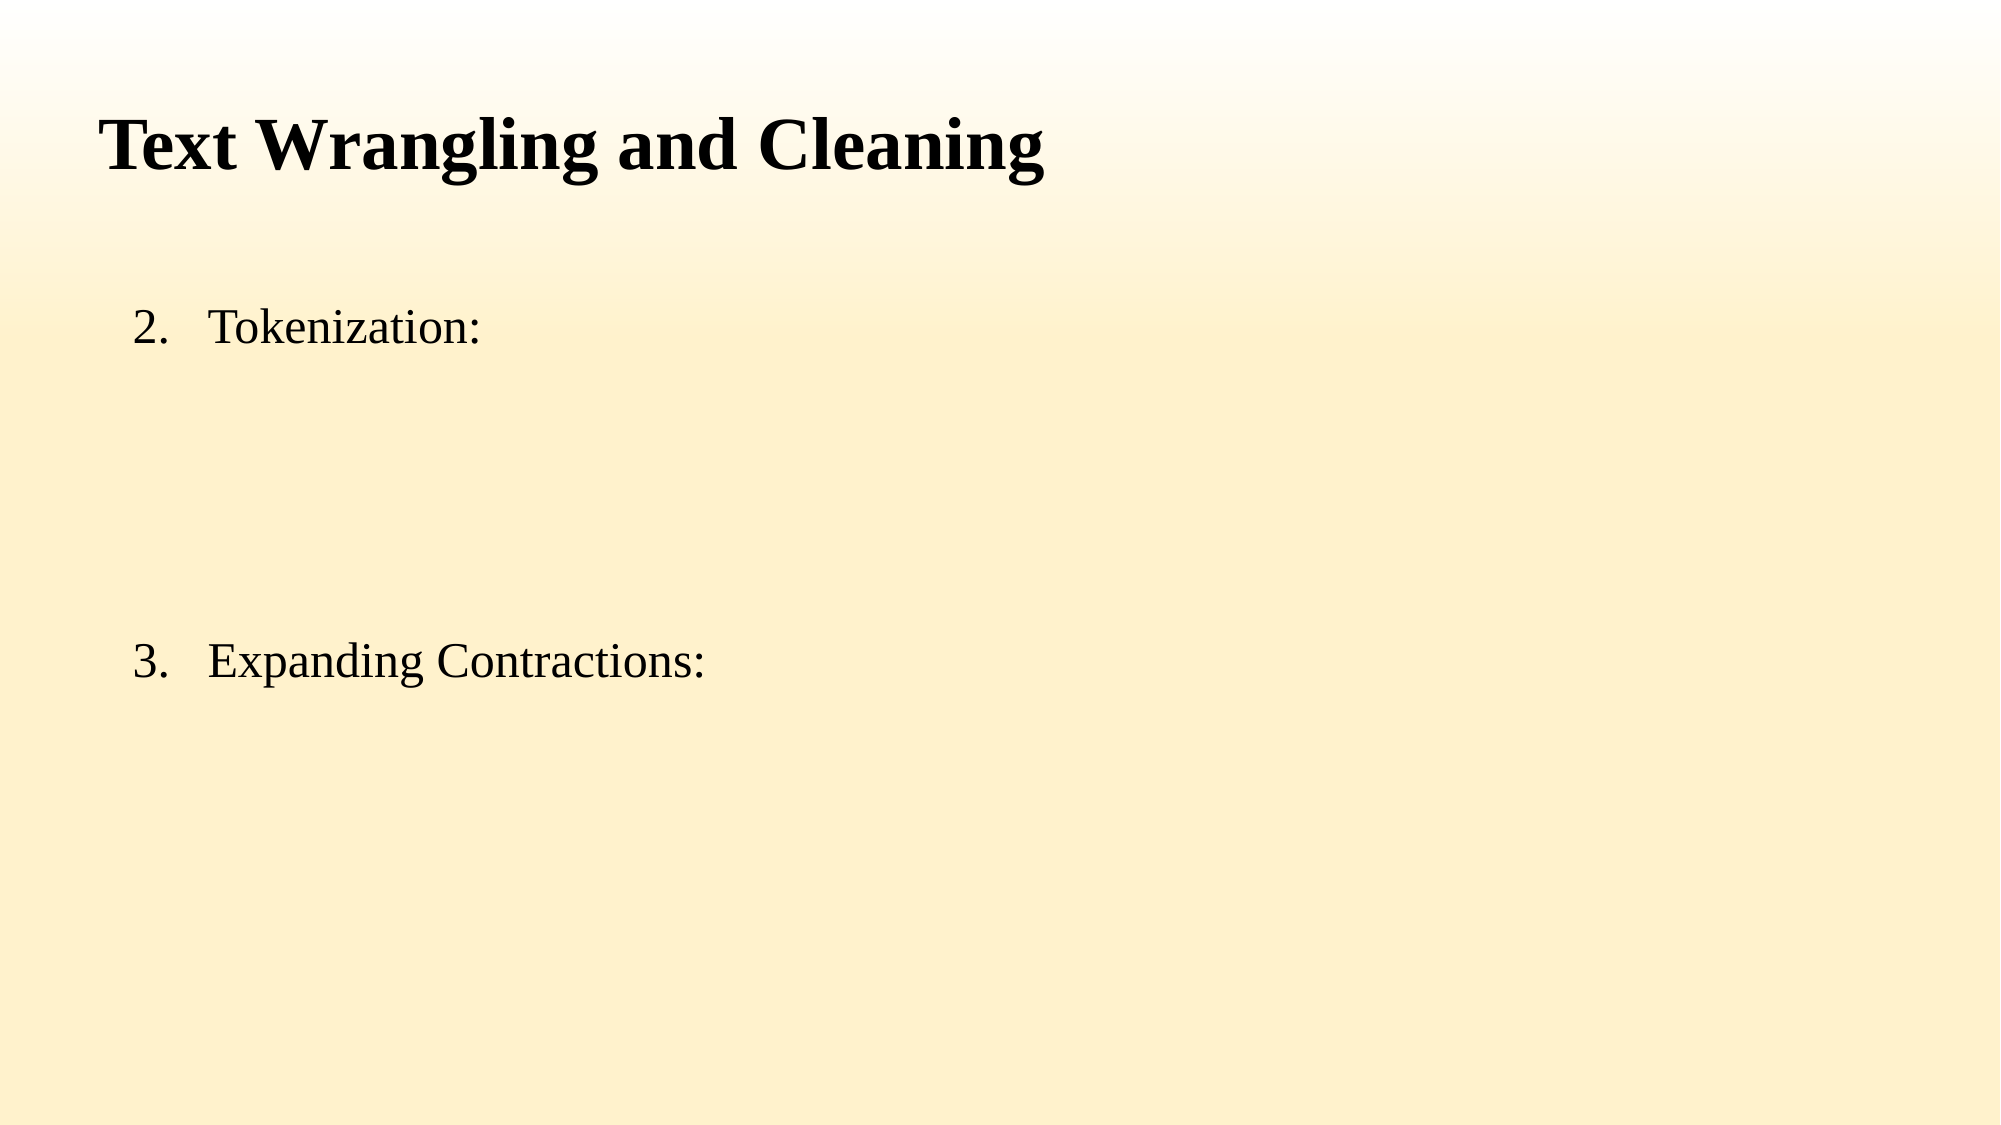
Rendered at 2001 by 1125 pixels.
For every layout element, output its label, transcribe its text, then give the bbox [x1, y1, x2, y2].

title Text Wrangling and Cleaning [83, 36, 1809, 255]
list Tokenization: Expanding Contractions: [117, 256, 1885, 970]
